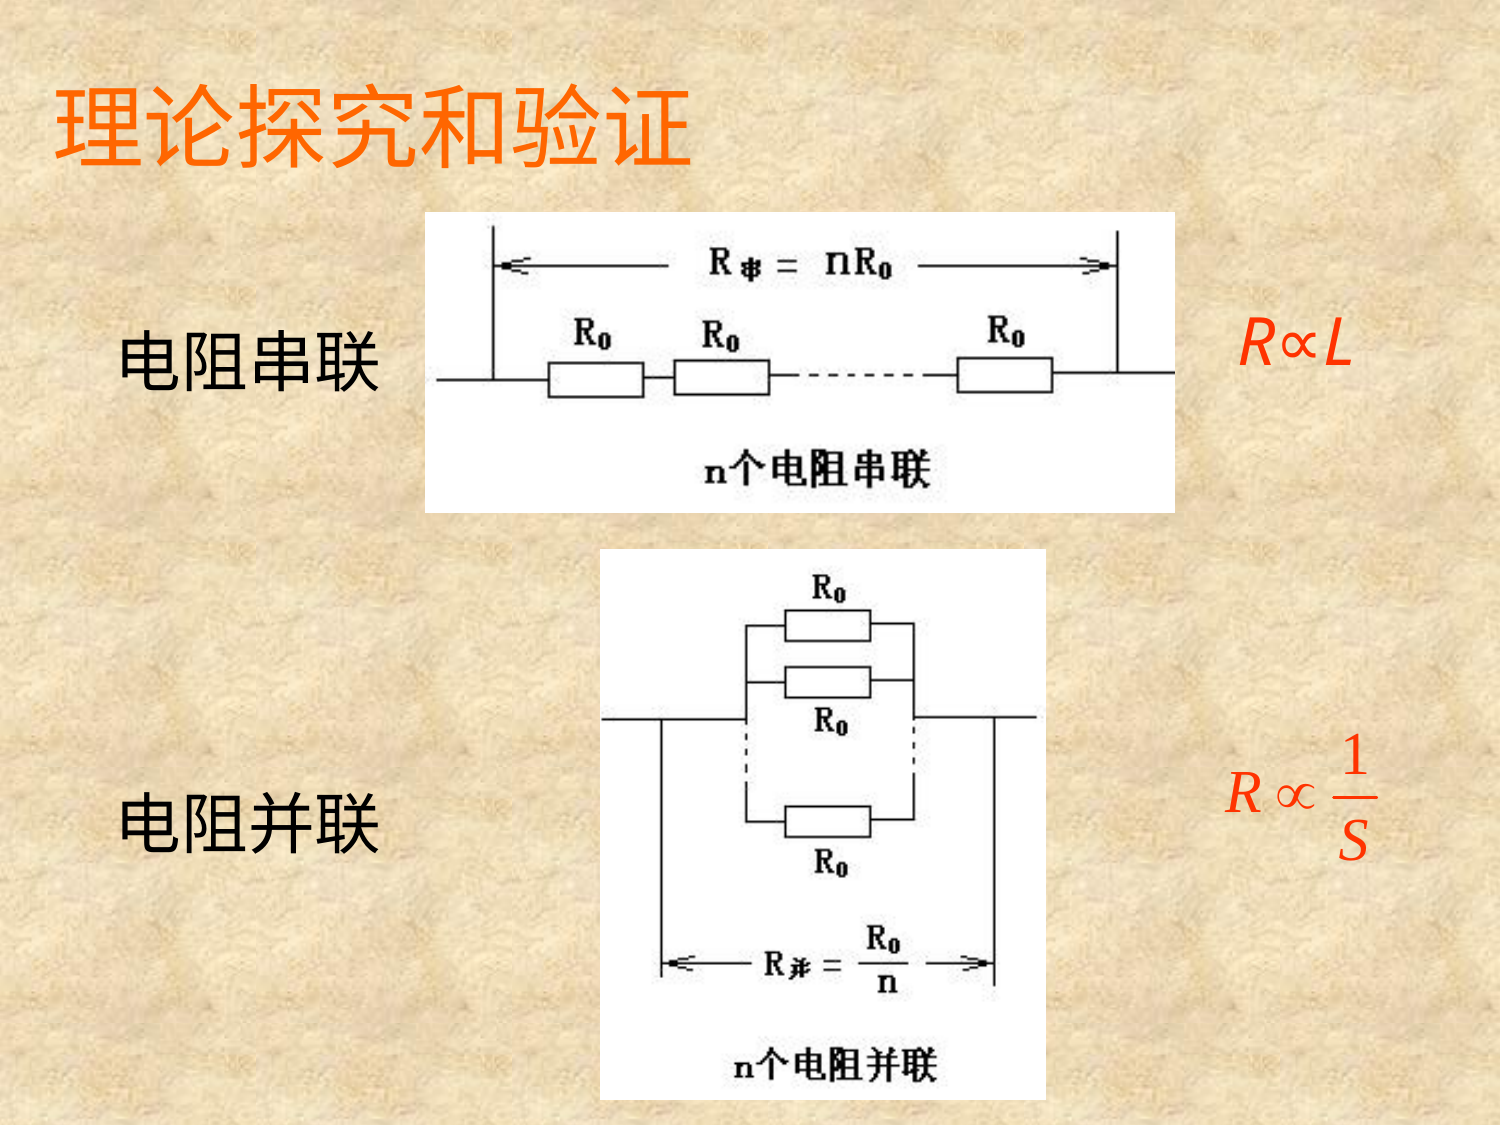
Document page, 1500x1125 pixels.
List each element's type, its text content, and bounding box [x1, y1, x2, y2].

text_box 理论探究和验证 [37, 62, 725, 188]
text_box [99, 549, 1046, 1101]
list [1213, 715, 1388, 871]
text_box R∝L [1222, 290, 1448, 386]
picture [0, 0, 1500, 1125]
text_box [99, 212, 1176, 513]
